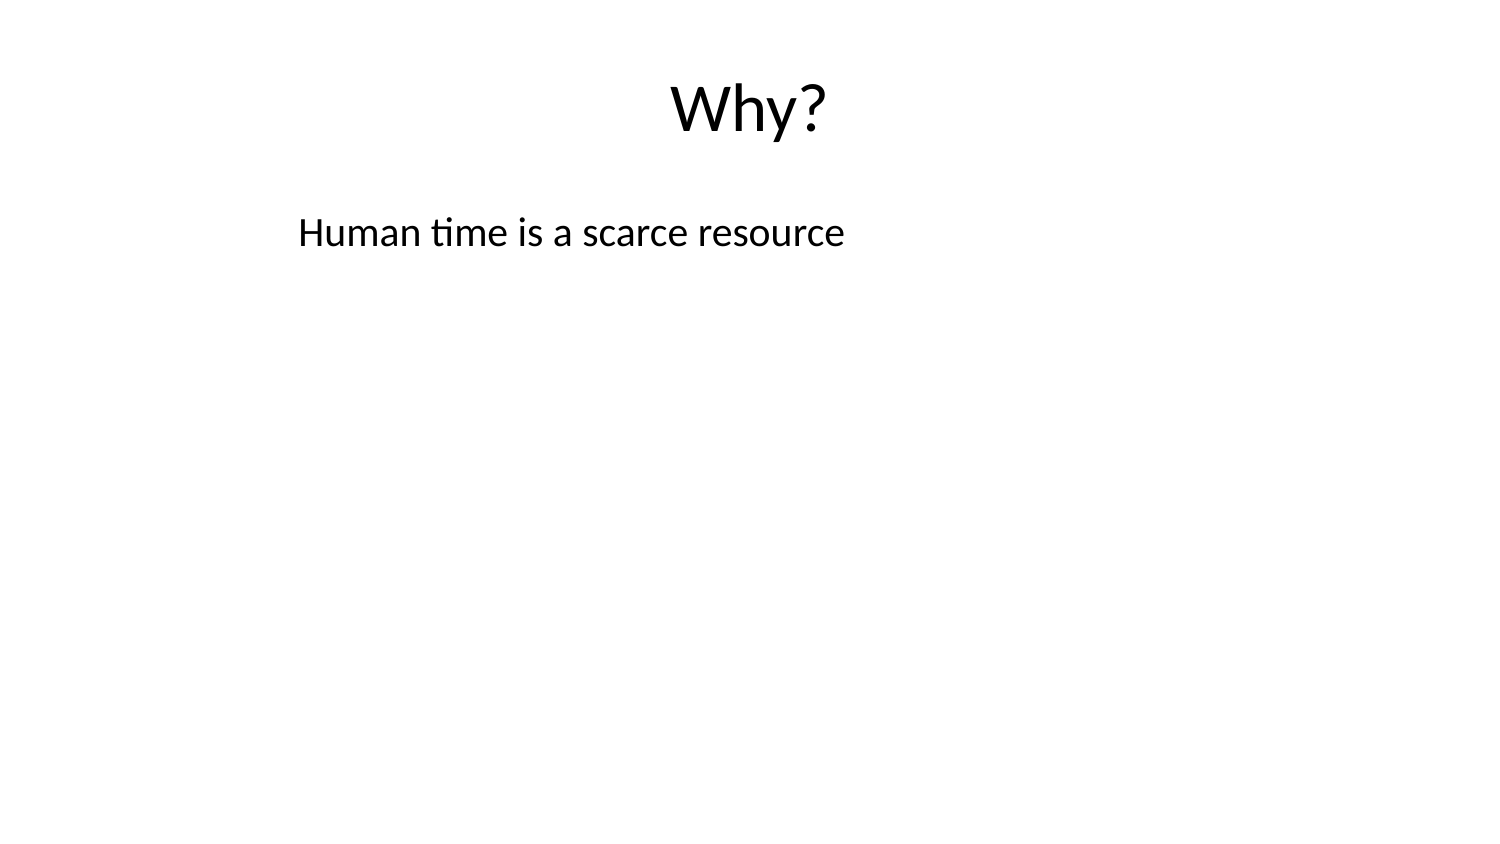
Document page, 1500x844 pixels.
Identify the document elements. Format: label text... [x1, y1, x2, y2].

list Human time is a scarce resource [75, 196, 1425, 754]
title Why? [75, 33, 1425, 175]
